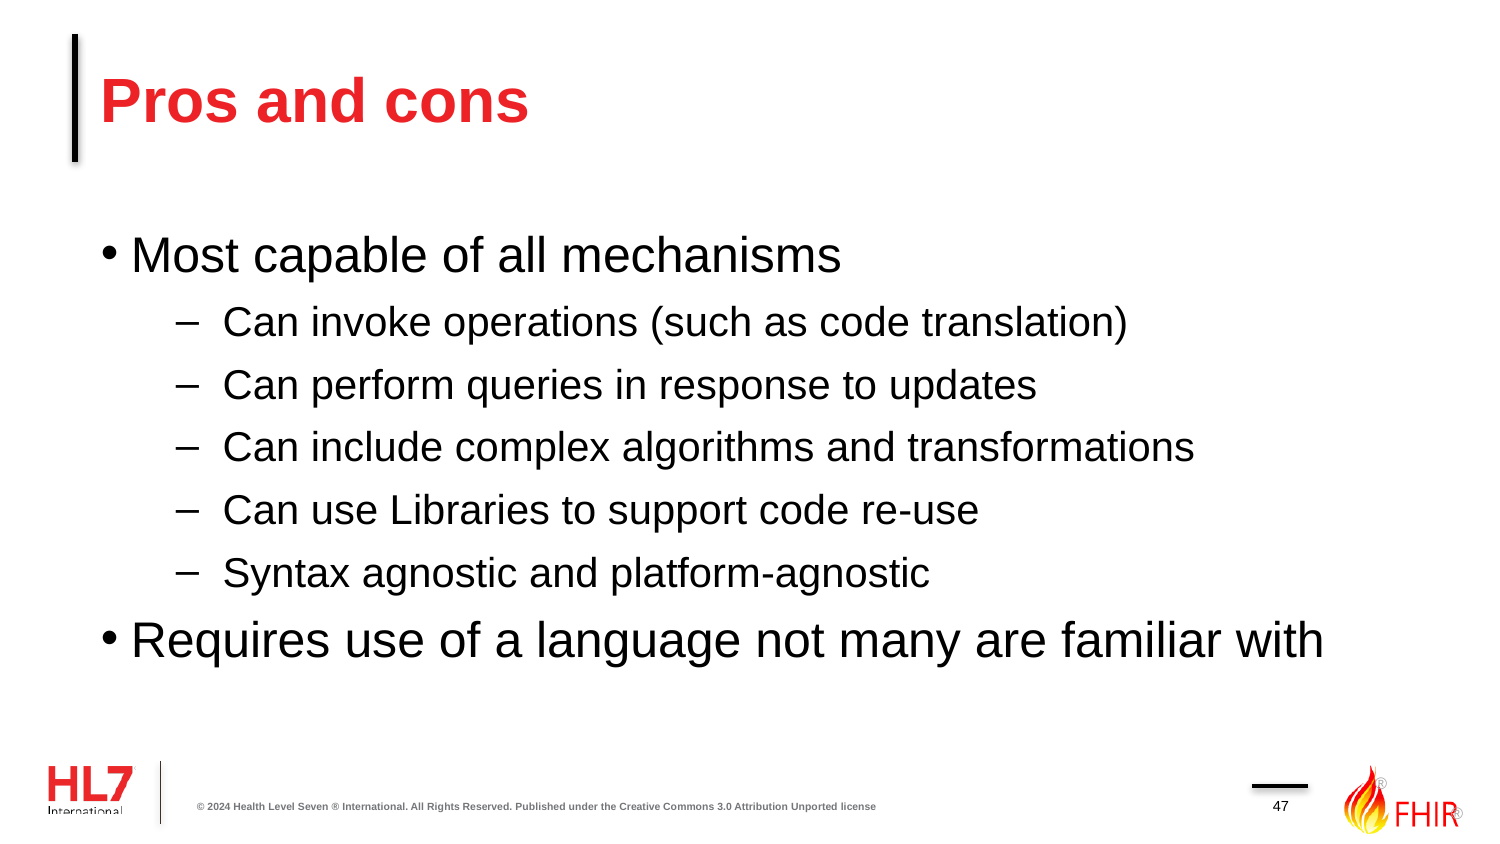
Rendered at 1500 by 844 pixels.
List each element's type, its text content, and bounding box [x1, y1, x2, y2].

picture [1339, 760, 1463, 837]
slide_number 47 [1258, 786, 1304, 814]
title Pros and cons [100, 33, 1451, 163]
list Most capable of all mechanisms Can invoke operations (such as code translation) Can perform queries in response to updates Can include complex algorithms and transformations Can use Libraries to support code re-use Syntax agnostic and platform-agnostic Requires use of a language not many are familiar with [100, 222, 1451, 731]
footer © 2024 Health Level Seven ® International. All Rights Reserved. Published under the Creative Commons 3.0 Attribution Unported license [196, 786, 941, 813]
